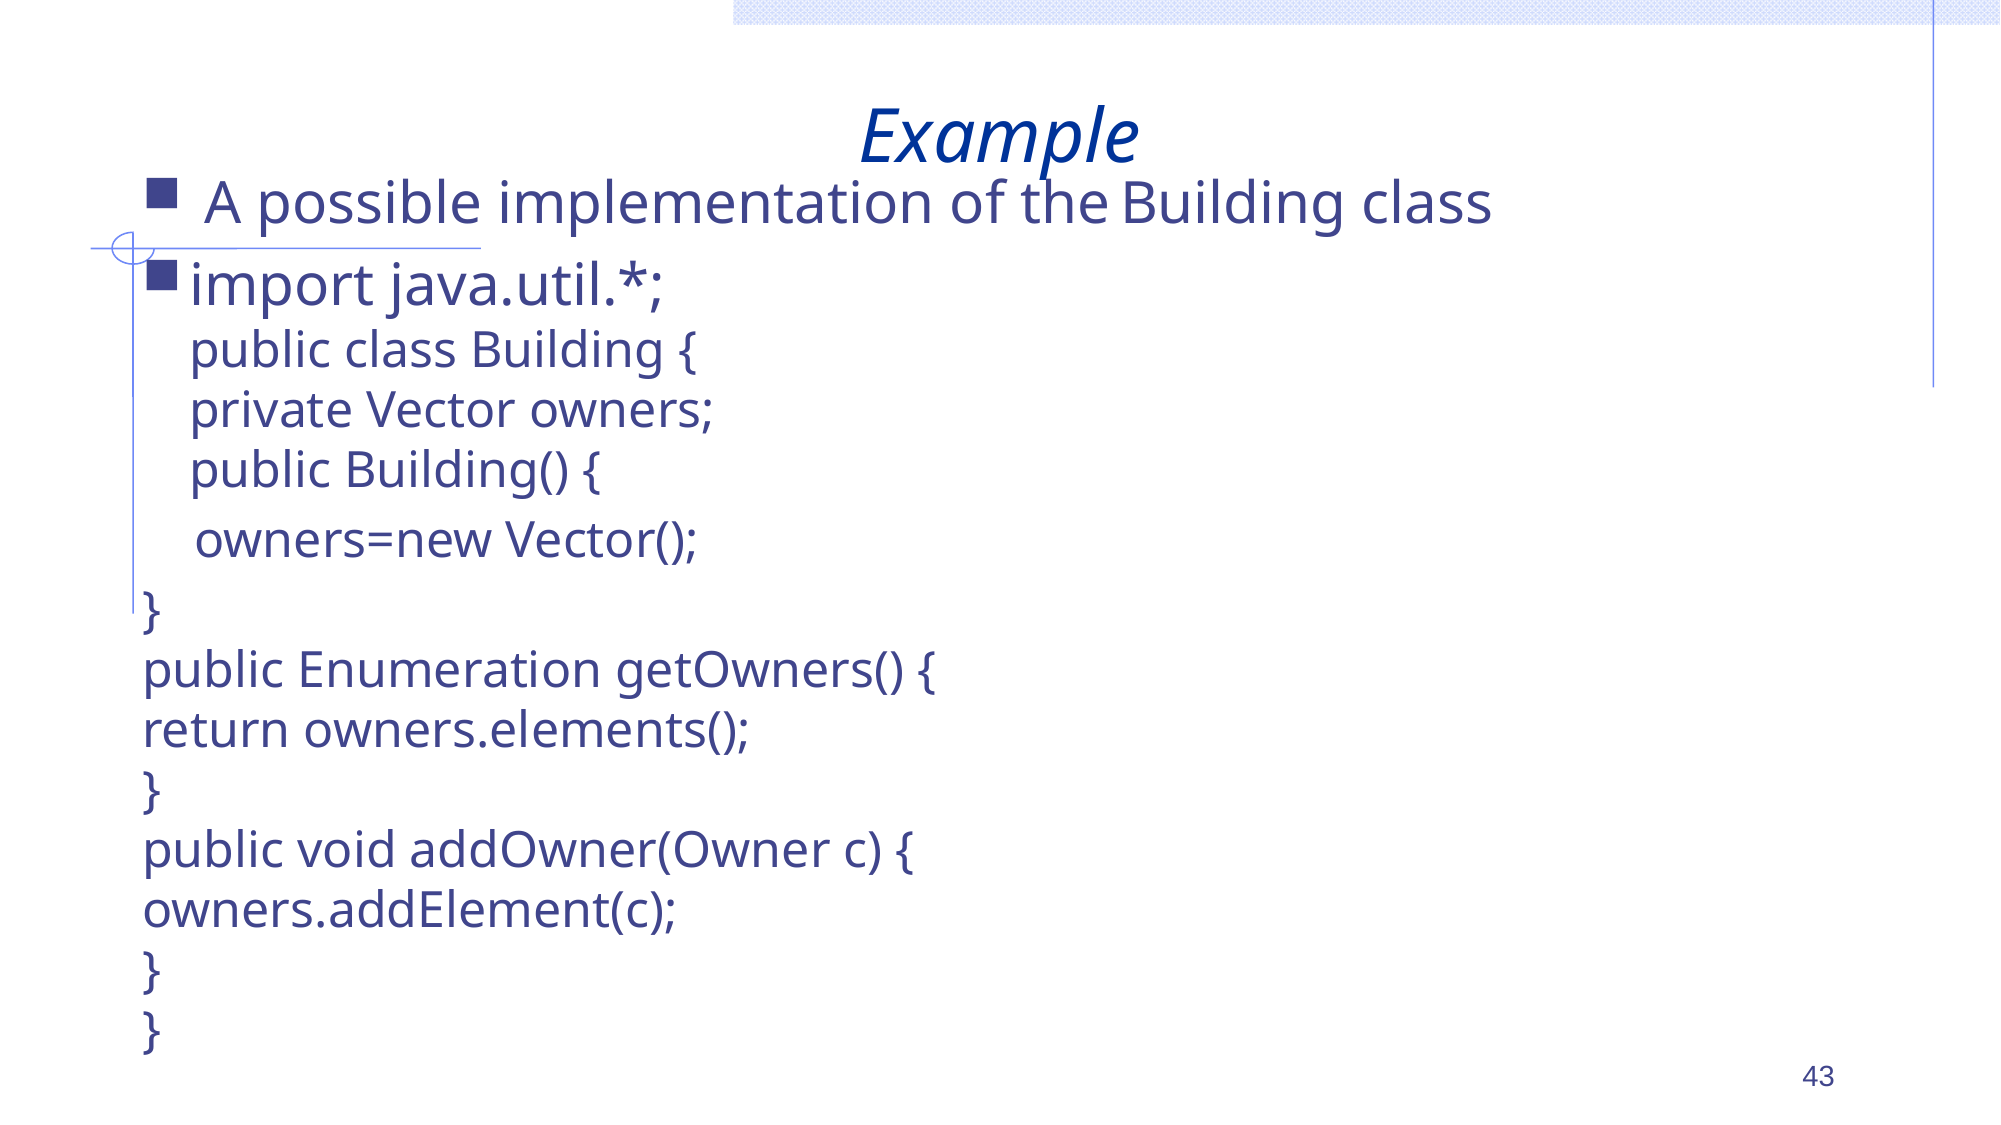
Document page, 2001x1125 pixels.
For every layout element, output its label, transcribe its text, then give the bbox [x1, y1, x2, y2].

slide_number 43 [1433, 1024, 1851, 1101]
list A possible implementation of the Building class import java.util.*; public class Building { private Vector owners; public Building() { owners=new Vector(); } public Enumeration getOwners() { return owners.elements(); } public void addOwner(Owner c) { owners.addElement(c); } } [52, 157, 1754, 927]
picture [1935, 0, 2000, 25]
picture [733, 0, 1932, 25]
title Example [150, 65, 1850, 186]
